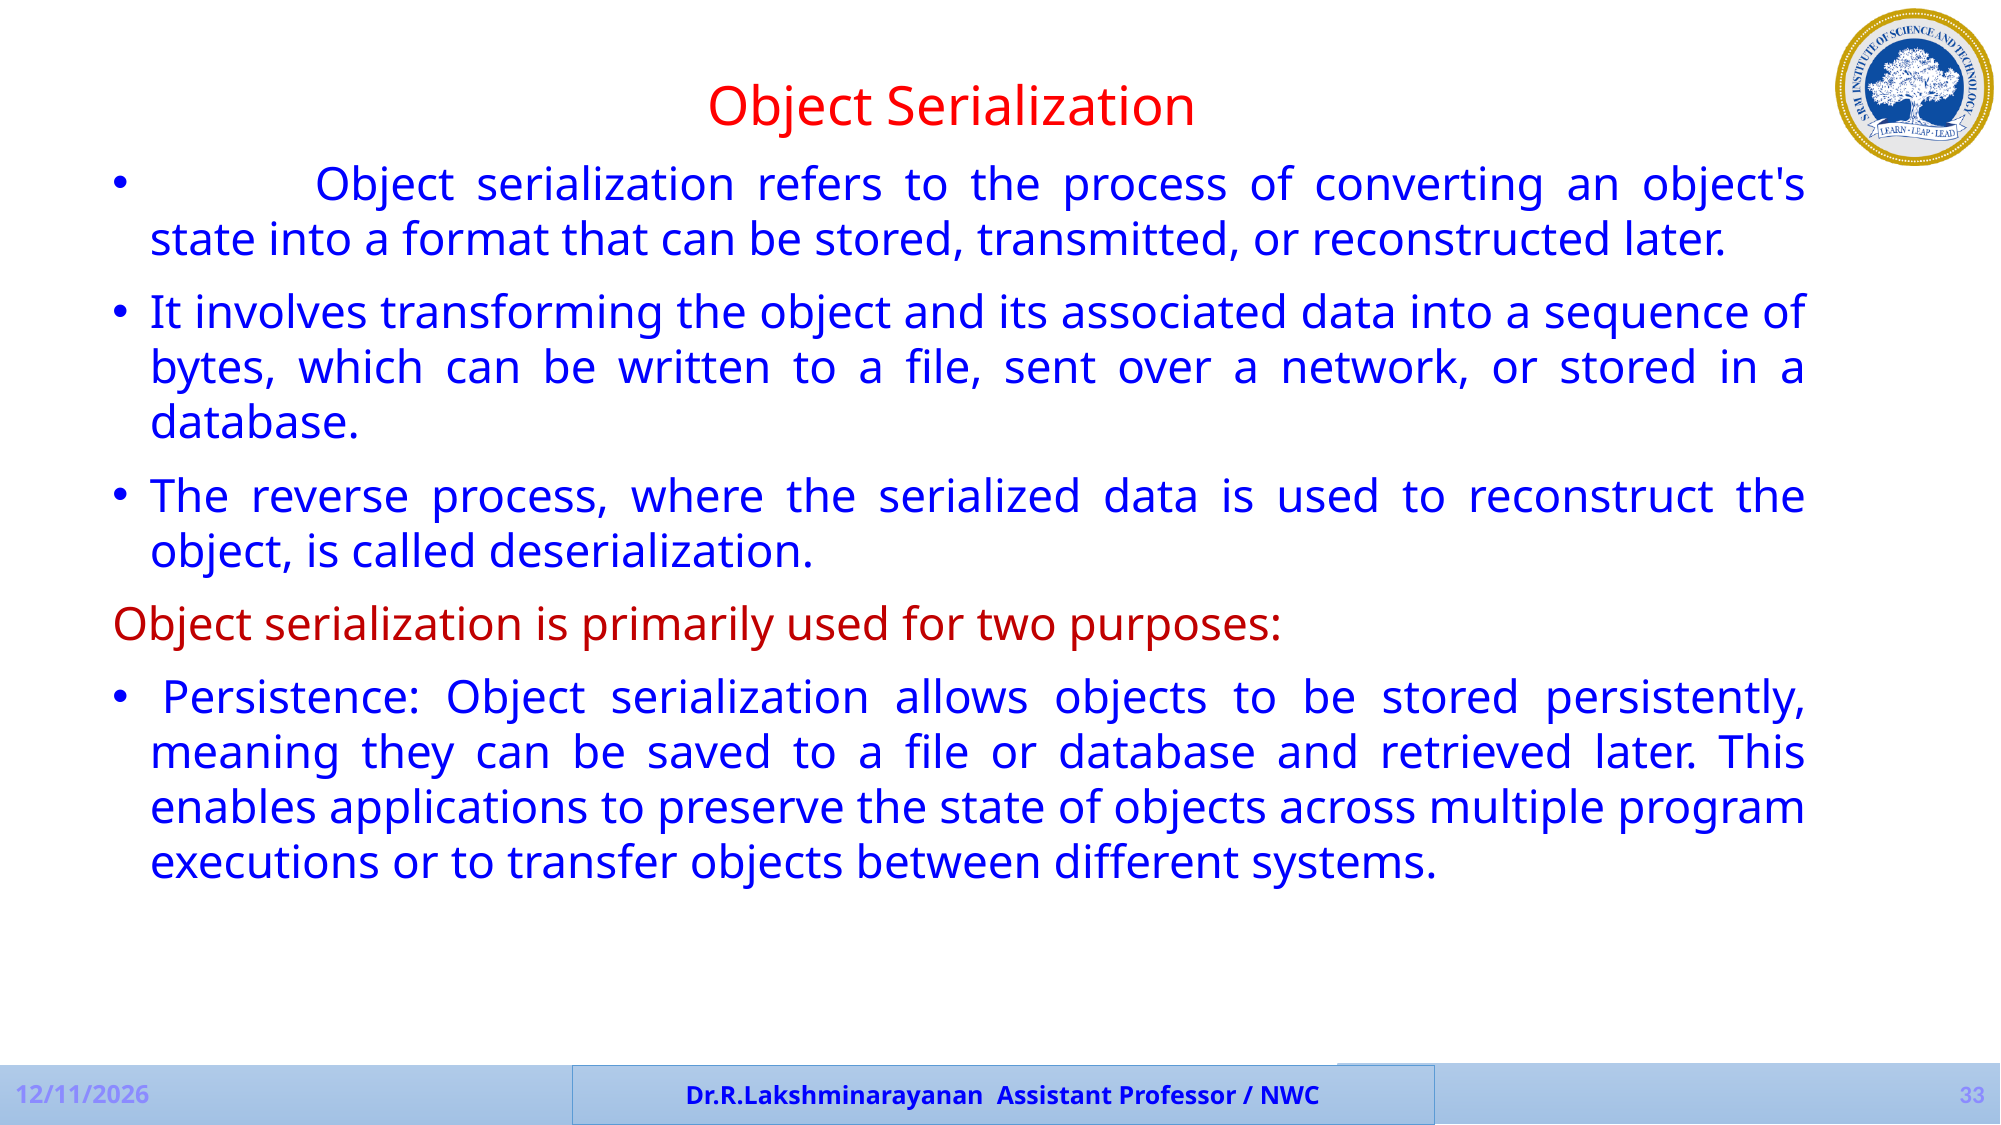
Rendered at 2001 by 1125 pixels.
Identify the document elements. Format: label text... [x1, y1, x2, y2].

list Object Serialization Object serialization refers to the process of converting an object's state into a format that can be stored, transmitted, or reconstructed later. It involves transforming the object and its associated data into a sequence of bytes, which can be written to a file, sent over a network, or stored in a database. The reverse process, where the serialized data is used to reconstruct the object, is called deserialization. Object serialization is primarily used for two purposes: Persistence: Object serialization allows objects to be stored persistently, meaning they can be saved to a file or database and retrieved later. This enables applications to preserve the state of objects across multiple program executions or to transfer objects between different systems. [97, 63, 1823, 987]
slide_number 33 [1337, 1063, 2000, 1124]
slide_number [0, 1065, 572, 1125]
picture [1835, 8, 1994, 166]
text_box Dr.R.Lakshminarayanan Assistant Professor / NWC [572, 1065, 1435, 1125]
